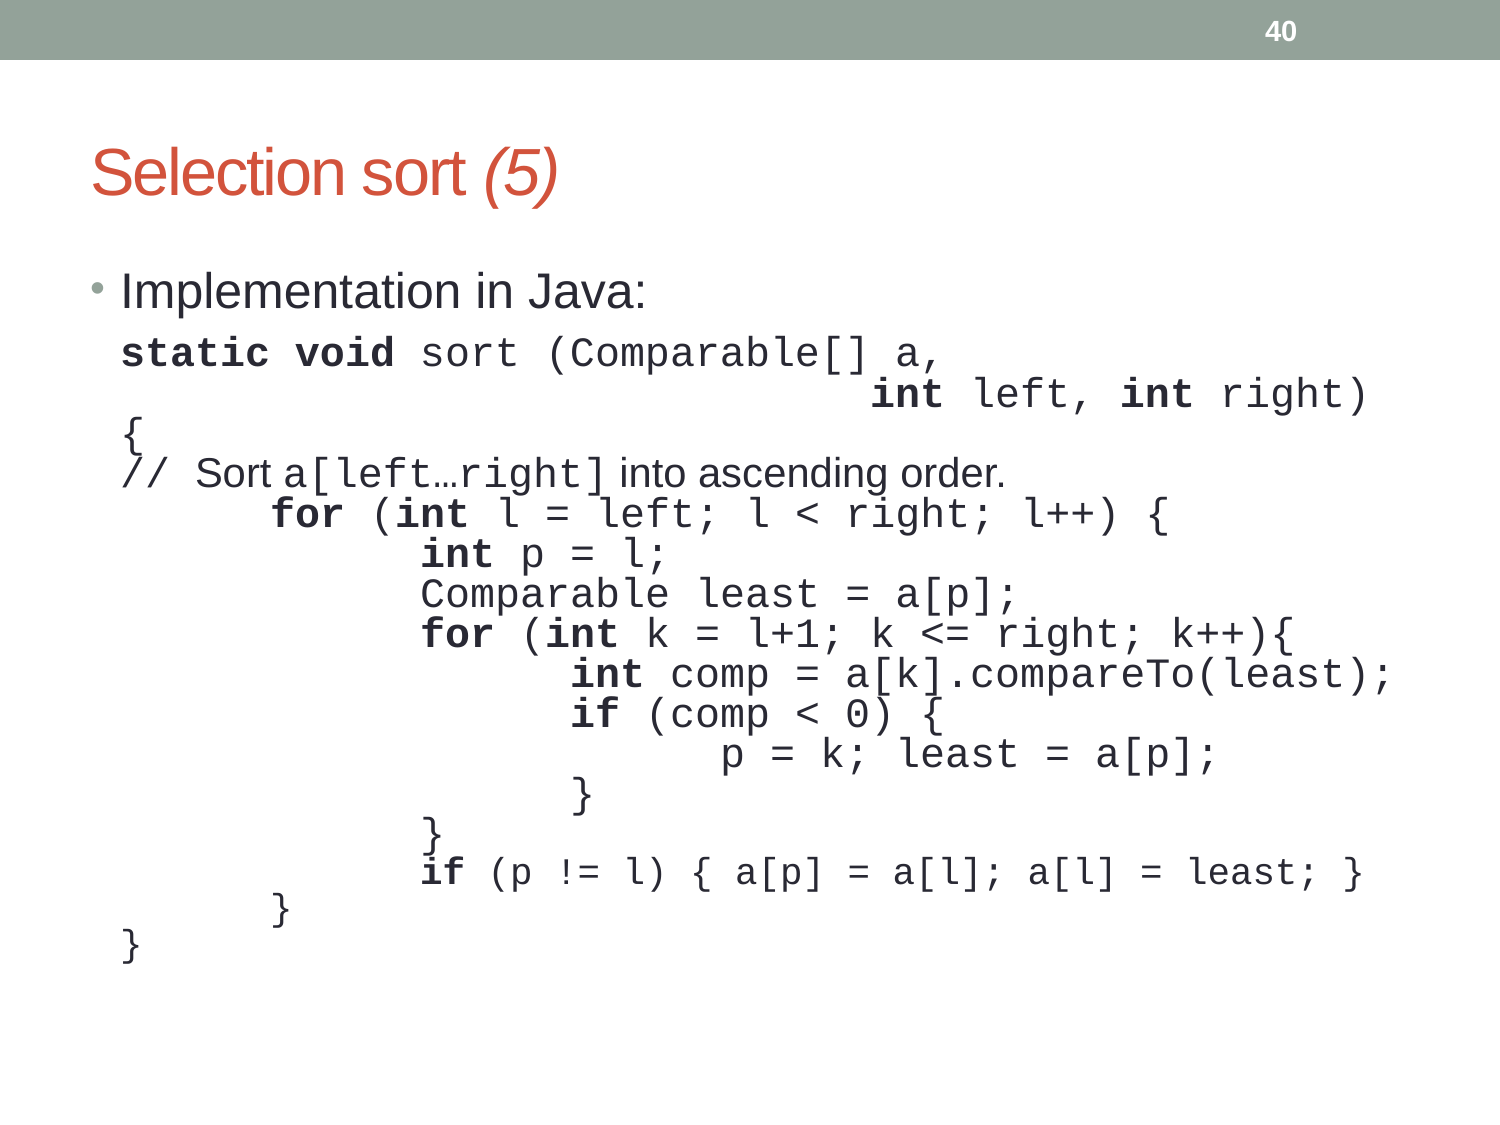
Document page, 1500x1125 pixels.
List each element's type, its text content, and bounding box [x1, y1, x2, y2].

list Implementation in Java: static void sort (Comparable[] a, int left, int right) { // Sort a[left…right] into ascending order. for (int l = left; l < right; l++) { int p = l; Comparable least = a[p]; for (int k = l+1; k <= right; k++){ int comp = a[k].compareTo(least); if (comp < 0) { p = k; least = a[p]; } } if (p != l) { a[p] = a[l]; a[l] = least; } } } [75, 262, 1425, 1063]
slide_number 40 [1250, 3, 1425, 57]
title Selection sort (5) [75, 87, 1425, 250]
